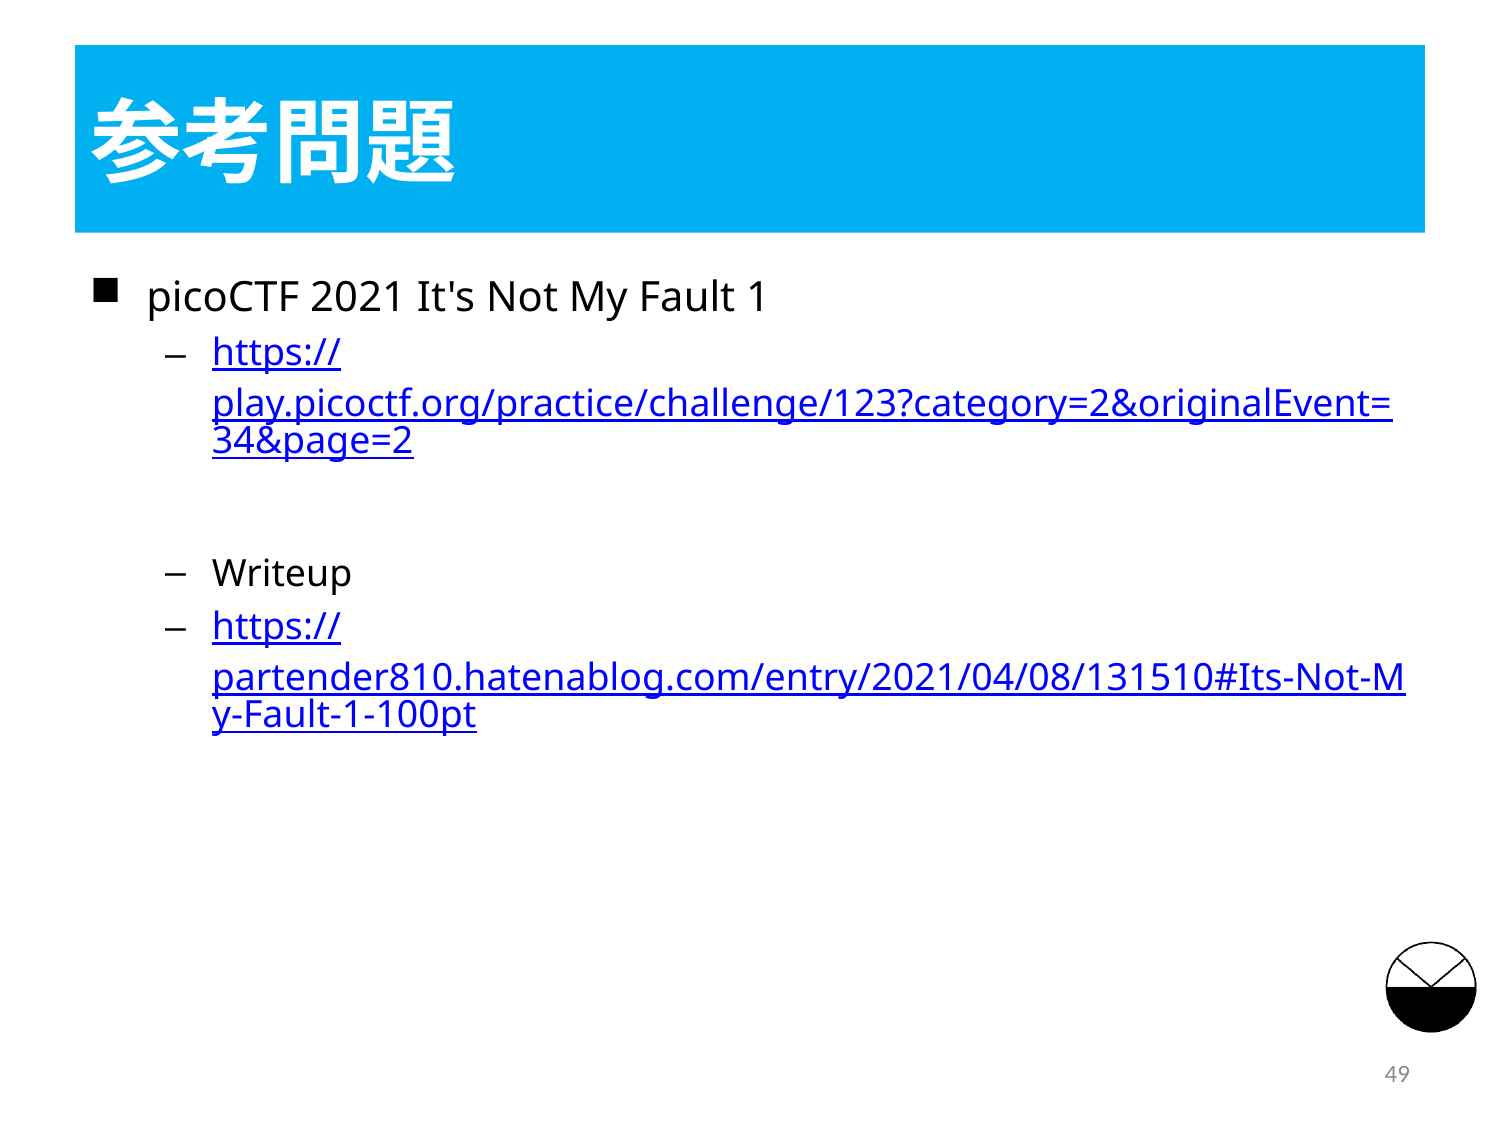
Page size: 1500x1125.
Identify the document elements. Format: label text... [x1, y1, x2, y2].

slide_number 49 [1074, 1042, 1425, 1103]
list picoCTF 2021 It's Not My Fault 1 https://play.picoctf.org/practice/challenge/123?category=2&originalEvent=34&page=2 Writeup https://partender810.hatenablog.com/entry/2021/04/08/131510#Its-Not-My-Fault-1-100pt [75, 262, 1425, 1005]
picture [1384, 940, 1477, 1033]
title 参考問題 [75, 45, 1425, 233]
